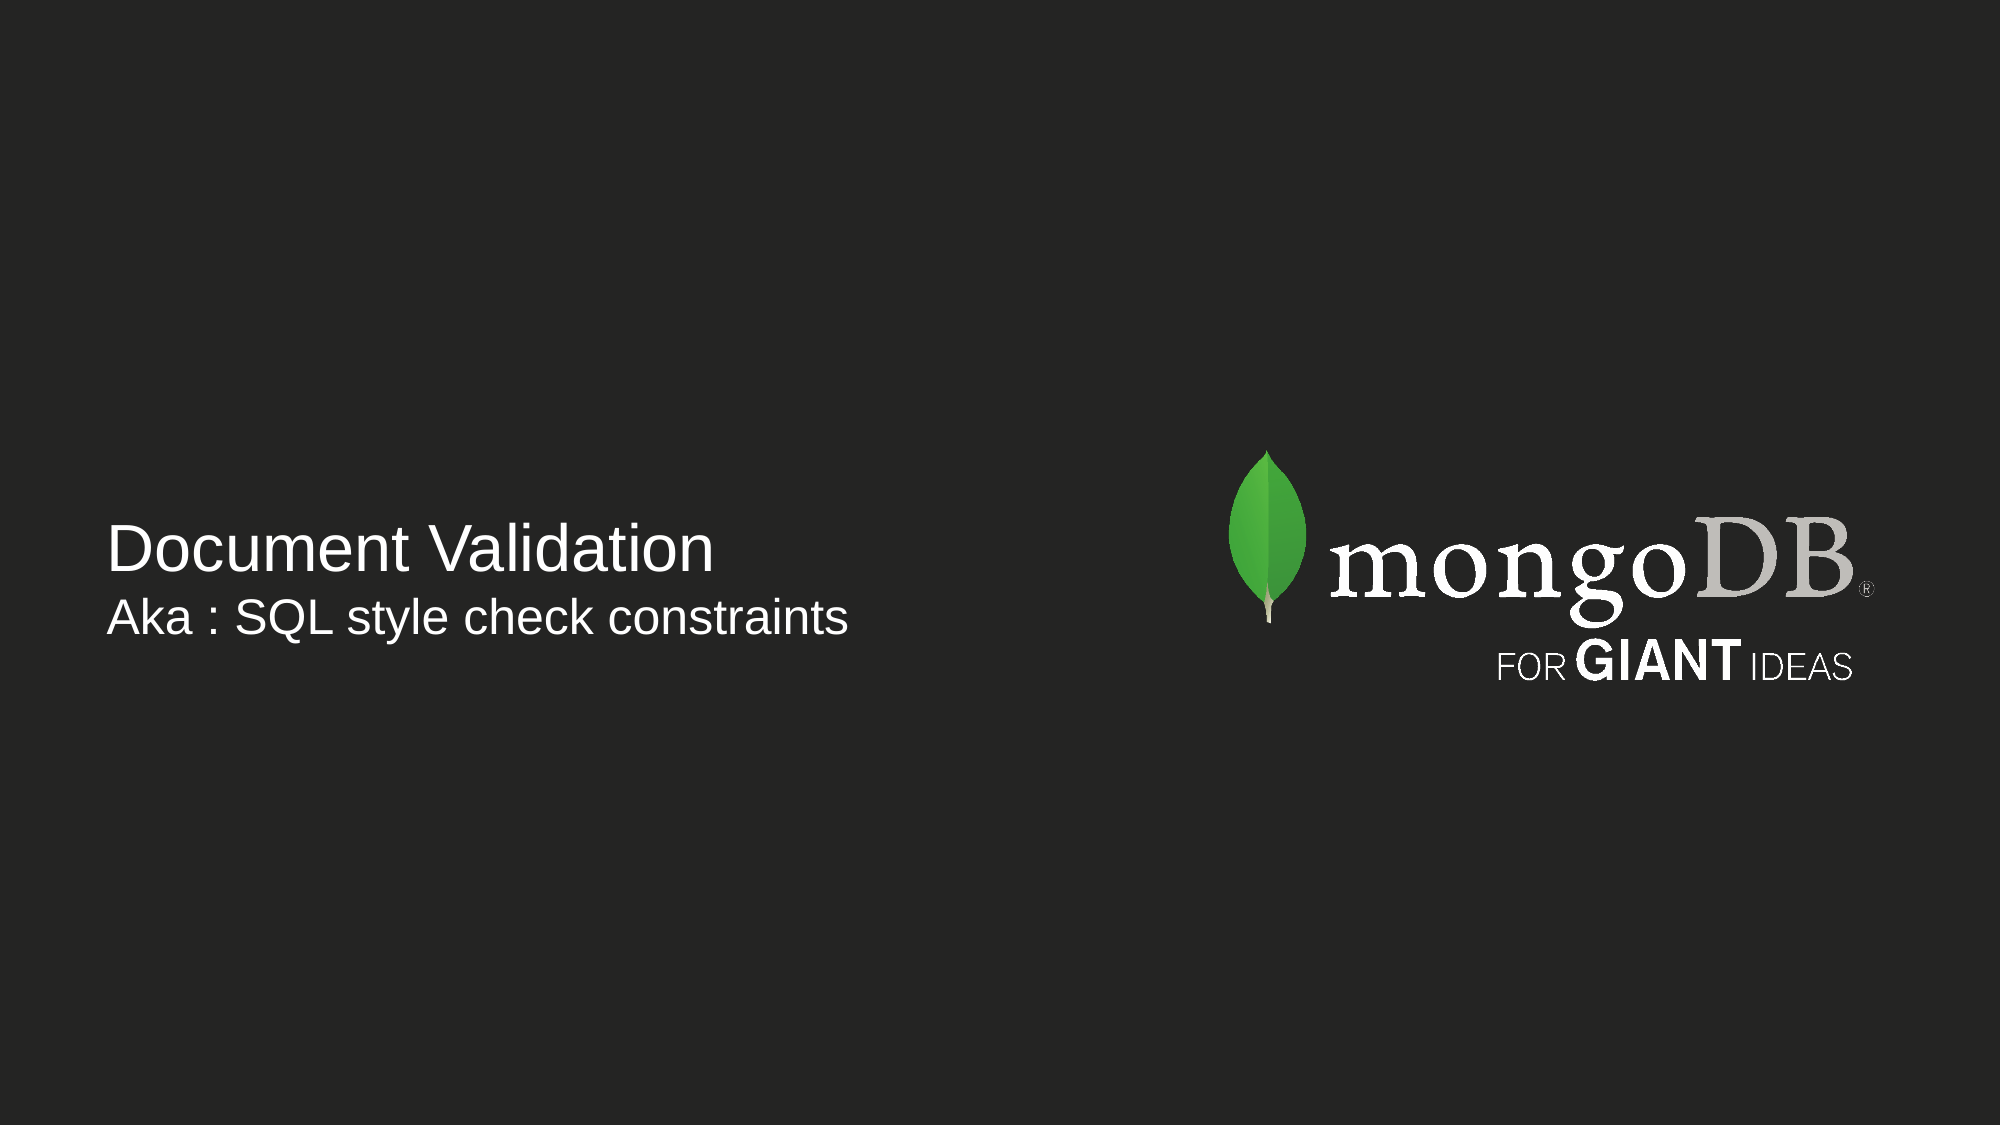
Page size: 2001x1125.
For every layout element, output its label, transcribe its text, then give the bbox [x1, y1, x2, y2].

picture [1174, 393, 1926, 731]
text_box Document Validation Aka : SQL style check constraints [91, 497, 865, 652]
